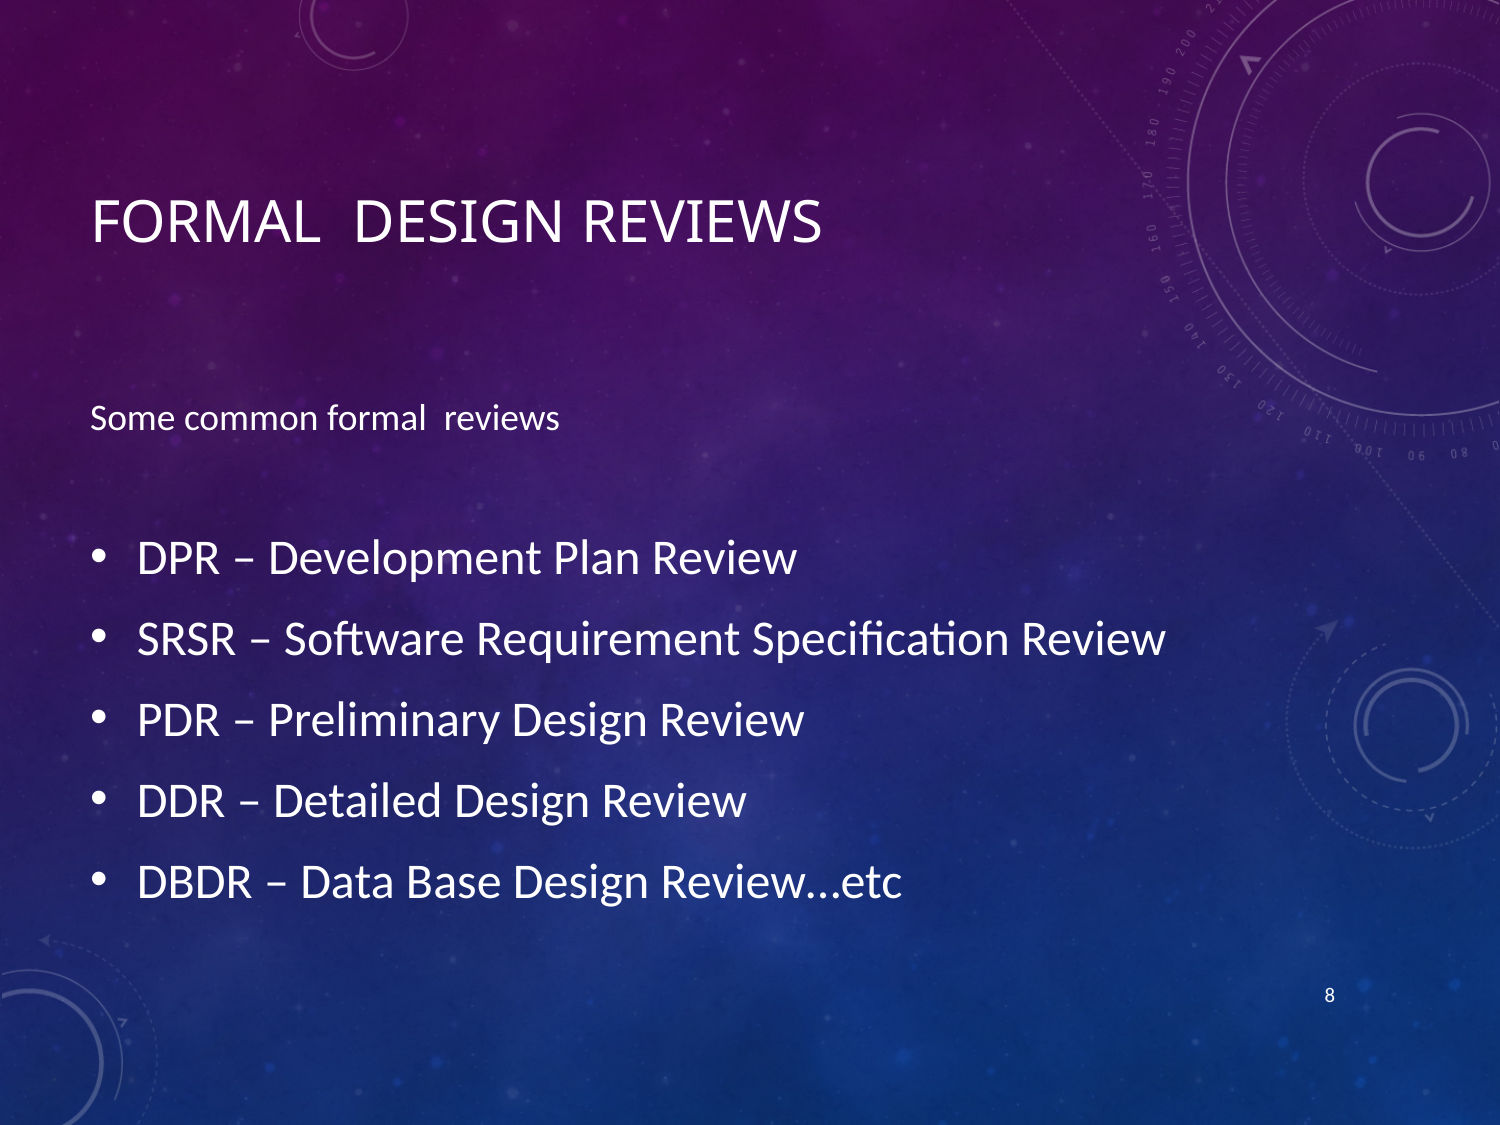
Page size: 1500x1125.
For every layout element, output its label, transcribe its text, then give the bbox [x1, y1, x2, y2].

picture [0, 0, 1500, 1125]
slide_number 8 [1281, 963, 1350, 1025]
title Formal design Reviews [75, 99, 1350, 339]
list Some common formal reviews DPR – Development Plan Review SRSR – Software Requirement Specification Review PDR – Preliminary Design Review DDR – Detailed Design Review DBDR – Data Base Design Review…etc [75, 351, 1350, 950]
